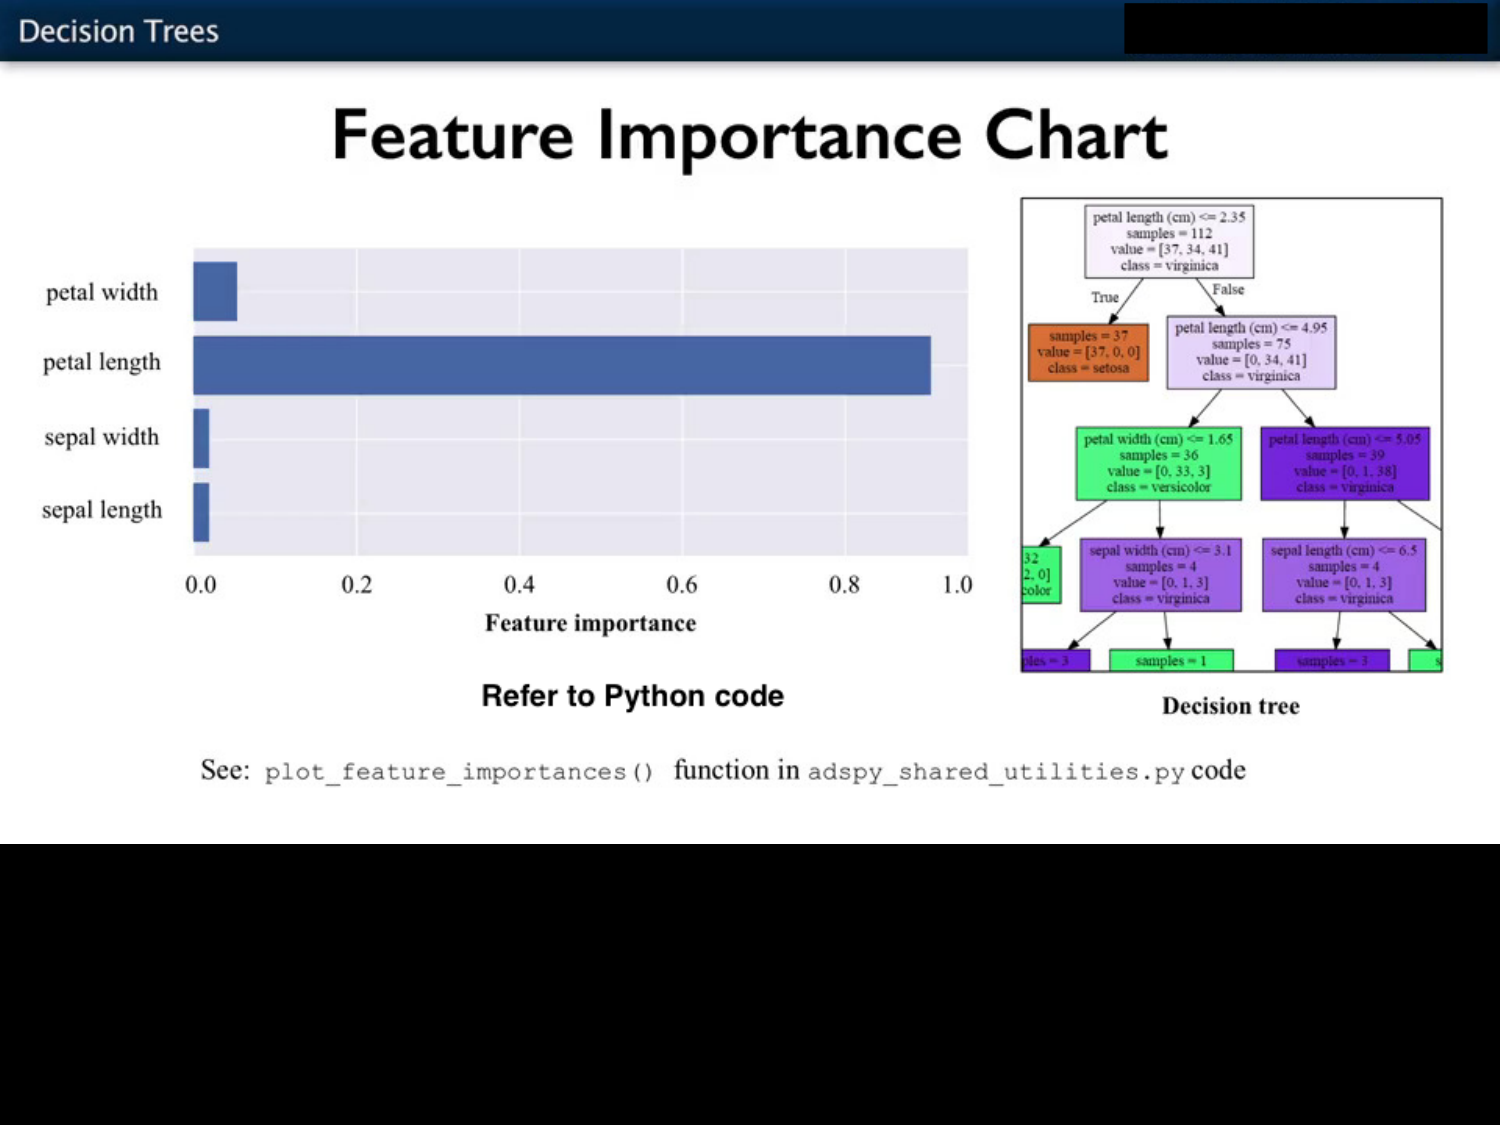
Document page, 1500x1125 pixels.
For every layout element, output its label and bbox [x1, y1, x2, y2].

picture [0, 0, 1500, 844]
